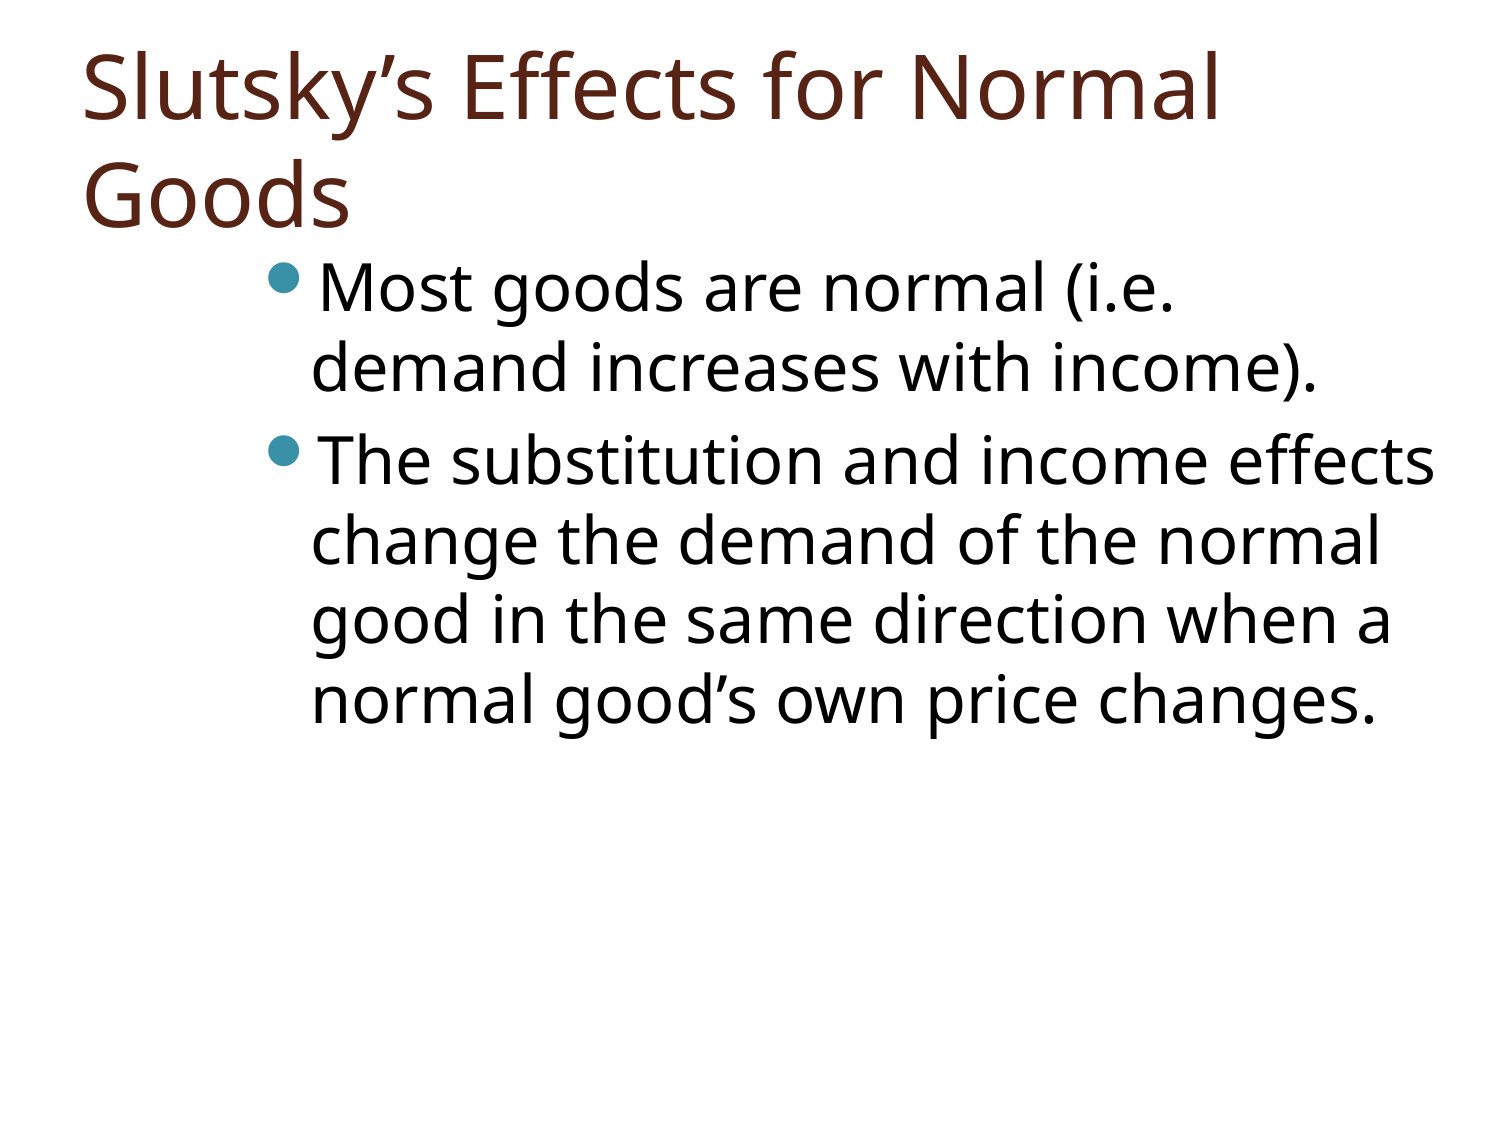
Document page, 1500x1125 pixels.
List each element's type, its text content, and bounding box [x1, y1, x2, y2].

list Most goods are normal (i.e. demand increases with income). The substitution and income effects change the demand of the normal good in the same direction when a normal good’s own price changes. [235, 237, 1466, 1025]
title Slutsky’s Effects for Normal Goods [66, 37, 1454, 238]
